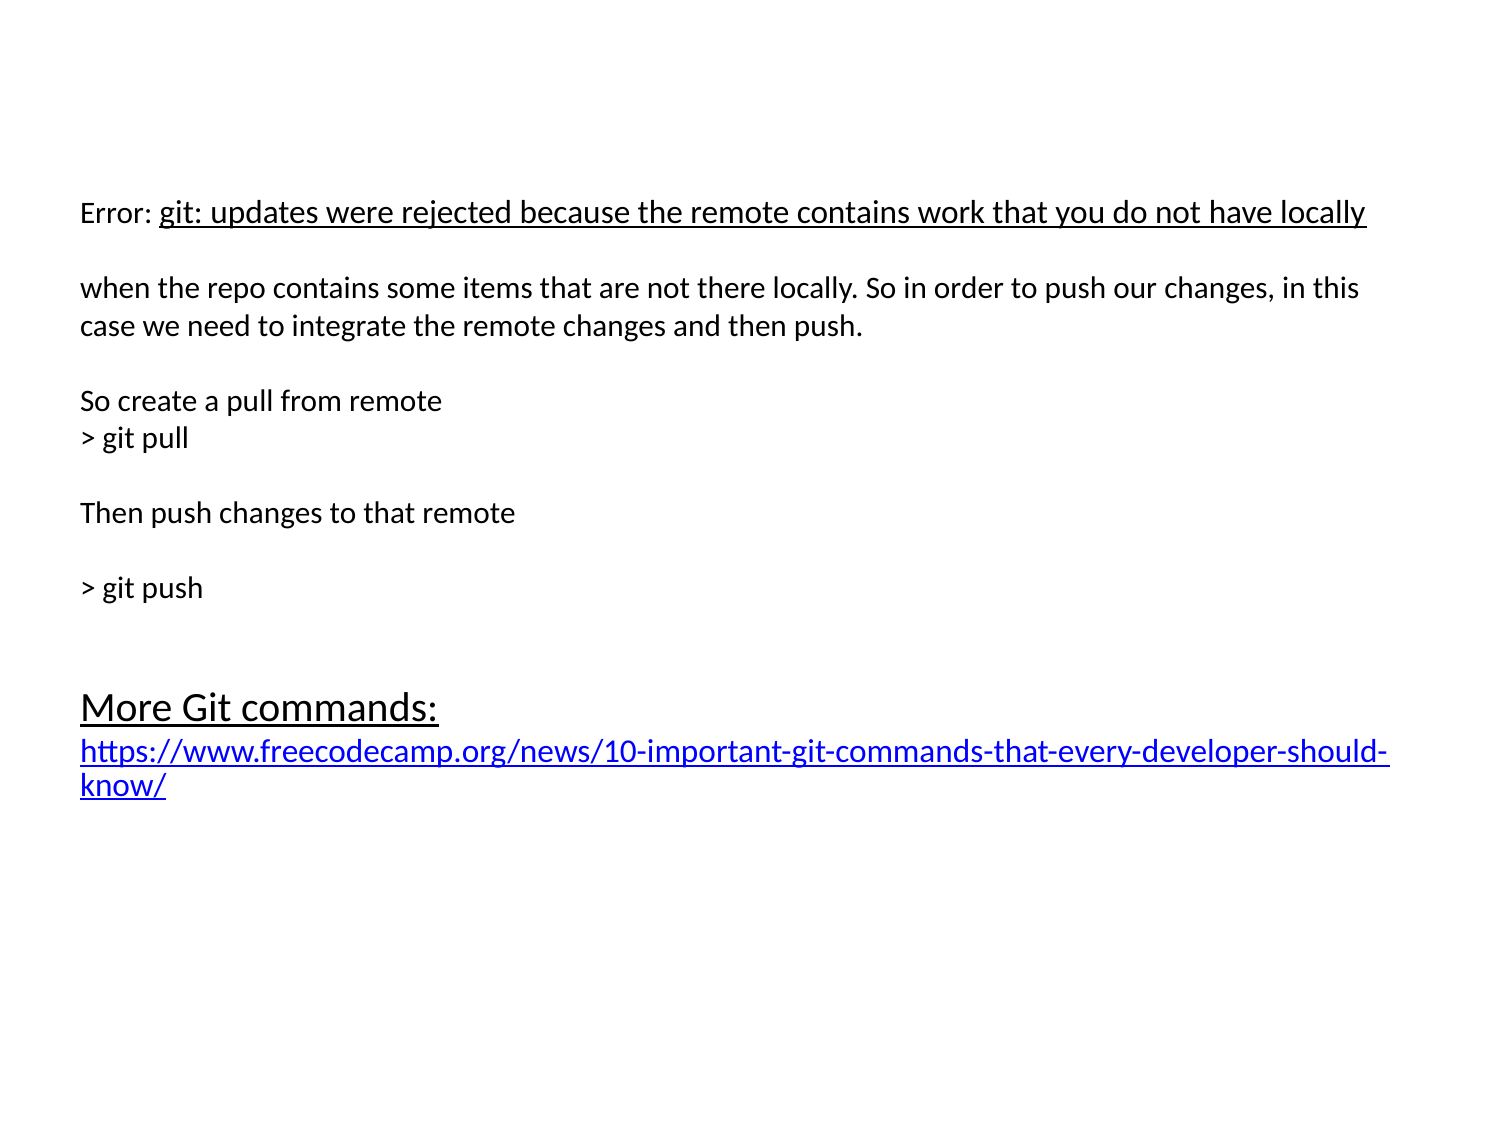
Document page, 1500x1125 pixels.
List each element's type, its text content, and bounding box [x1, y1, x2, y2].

title Error: git: updates were rejected because the remote contains work that you do not have locally when the repo contains some items that are not there locally. So in order to push our changes, in this case we need to integrate the remote changes and then push. So create a pull from remote > git pull Then push changes to that remote > git push More Git commands: https://www.freecodecamp.org/news/10-important-git-commands-that-every-developer-should-know/ [64, 149, 1415, 811]
